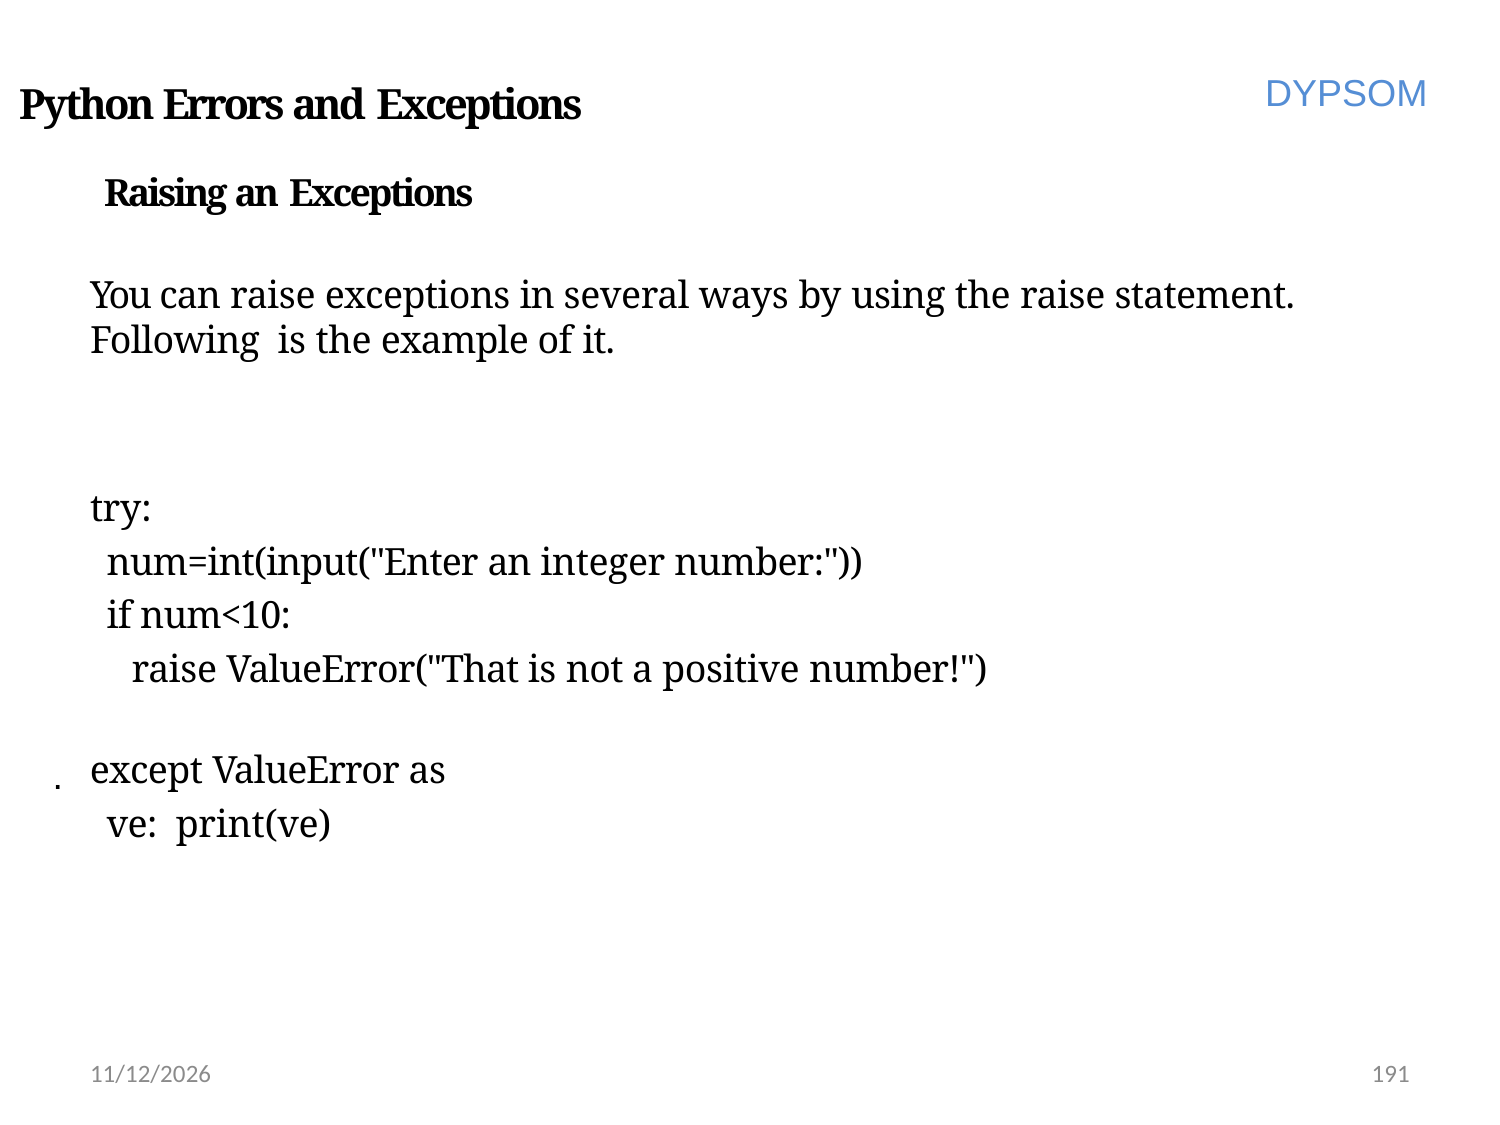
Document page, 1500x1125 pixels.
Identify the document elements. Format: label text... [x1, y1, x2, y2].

title Python Errors and Exceptions [13, 7, 587, 198]
slide_number 191 [1074, 1042, 1425, 1103]
text_box except ValueError as ve: print(ve) [87, 735, 477, 846]
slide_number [75, 1042, 425, 1103]
text_box DYPSOM [1263, 66, 1474, 114]
text_box . [50, 749, 66, 797]
text_box Raising an Exceptions You can raise exceptions in several ways by using the raise statement. Following is the example of it. try: num=int(input("Enter an integer number:")) if num<10: raise ValueError("That is not a positive number!") [87, 166, 1388, 691]
